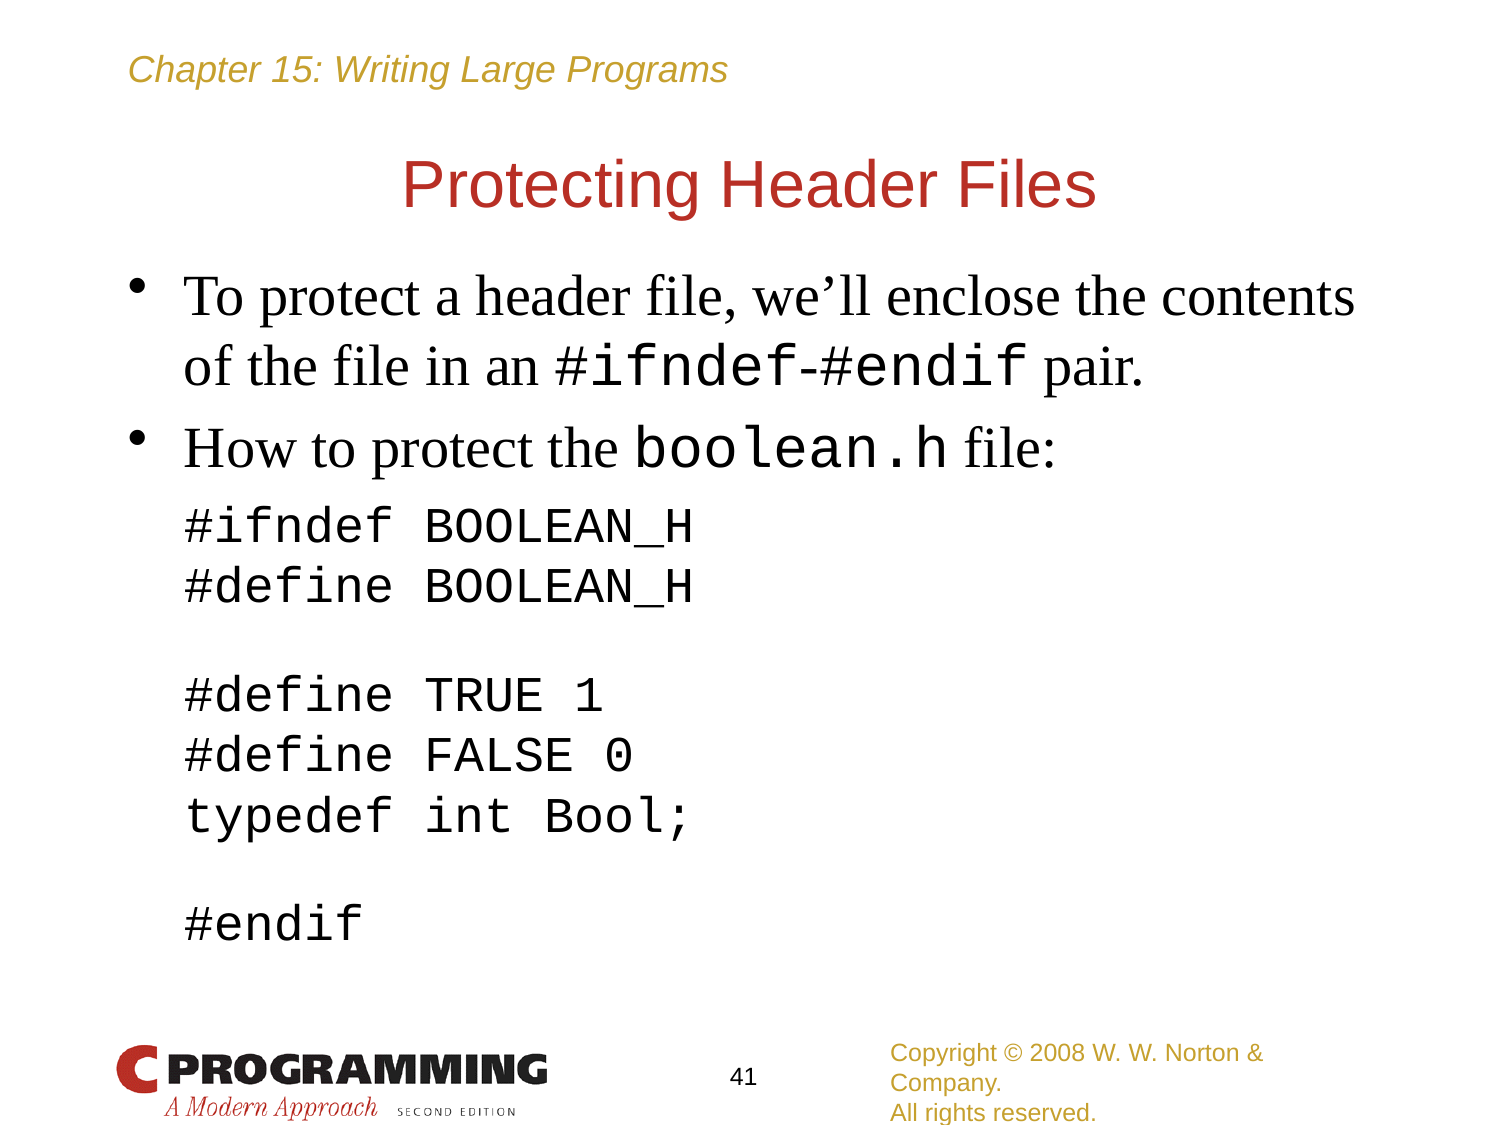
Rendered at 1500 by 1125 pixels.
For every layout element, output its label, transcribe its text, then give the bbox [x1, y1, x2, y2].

slide_number 41 [687, 1049, 801, 1101]
footer Copyright © 2008 W. W. Norton & Company. All rights reserved. [874, 1043, 1388, 1119]
list To protect a header file, we’ll enclose the contents of the file in an #ifndef-#endif pair. How to protect the boolean.h file: #ifndef BOOLEAN_H #define BOOLEAN_H #define TRUE 1 #define FALSE 0 typedef int Bool; #endif [112, 249, 1388, 1038]
title Protecting Header Files [112, 125, 1388, 238]
picture [112, 1041, 550, 1123]
